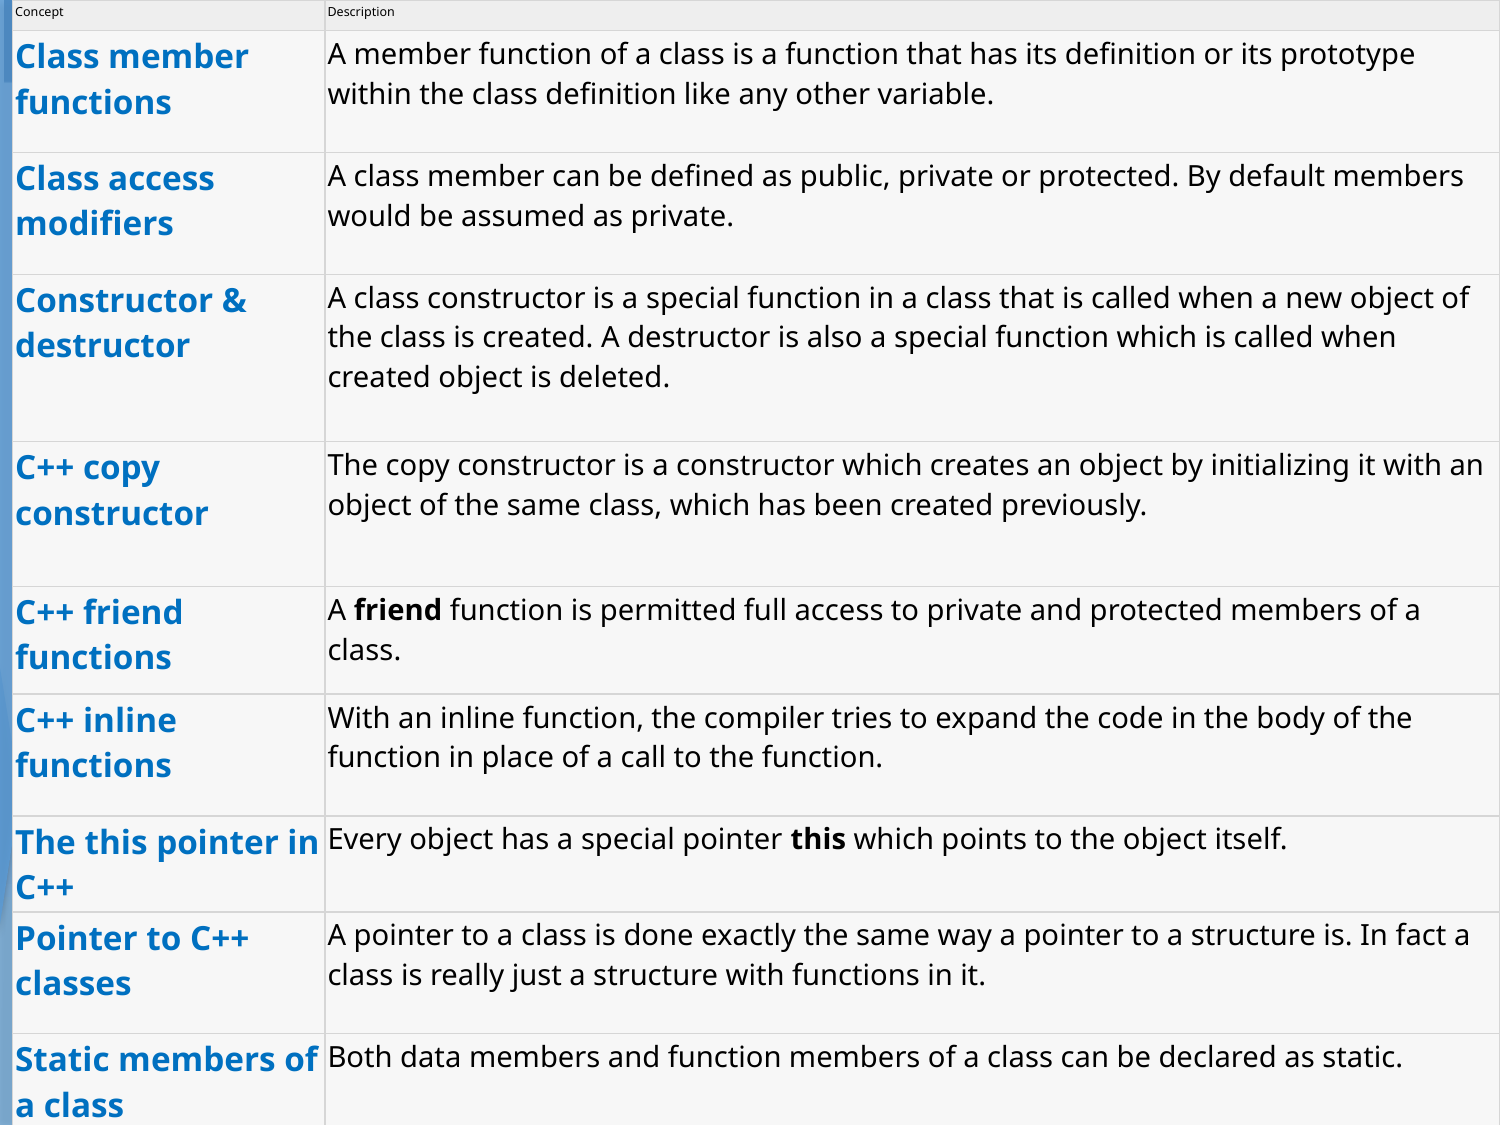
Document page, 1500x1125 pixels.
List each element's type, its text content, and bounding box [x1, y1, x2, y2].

table_cell A class member can be defined as public, private or protected. By default members would be assumed as private. [326, 153, 1499, 274]
table_cell A friend function is permitted full access to private and protected members of a class. [326, 587, 1499, 693]
table_cell A class constructor is a special function in a class that is called when a new object of the class is created. A destructor is also a special function which is called when created object is deleted. [326, 275, 1499, 441]
text_box [1329, 210, 1360, 315]
table_cell Static members of a class [13, 1034, 324, 1125]
table_cell The this pointer in C++ [13, 817, 324, 911]
table_cell The copy constructor is a constructor which creates an object by initializing it with an object of the same class, which has been created previously. [326, 442, 1499, 586]
table_header Concept [13, 1, 324, 30]
table_cell With an inline function, the compiler tries to expand the code in the body of the function in place of a call to the function. [326, 695, 1499, 815]
table_cell A pointer to a class is done exactly the same way a pointer to a structure is. In fact a class is really just a structure with functions in it. [326, 913, 1499, 1033]
table_cell C++ inline functions [13, 695, 324, 815]
table_cell A member function of a class is a function that has its definition or its prototype within the class definition like any other variable. [326, 31, 1499, 152]
table_header Description [326, 1, 1499, 30]
table_cell Pointer to C++ classes [13, 913, 324, 1033]
table_cell Constructor & destructor [13, 275, 324, 441]
table_cell C++ friend functions [13, 587, 324, 693]
table_cell Every object has a special pointer this which points to the object itself. [326, 817, 1499, 911]
table_cell Class access modifiers [13, 153, 324, 274]
table_cell C++ copy constructor [13, 442, 324, 586]
table_cell Class member functions [13, 31, 324, 152]
table_cell Both data members and function members of a class can be declared as static. [326, 1034, 1499, 1125]
